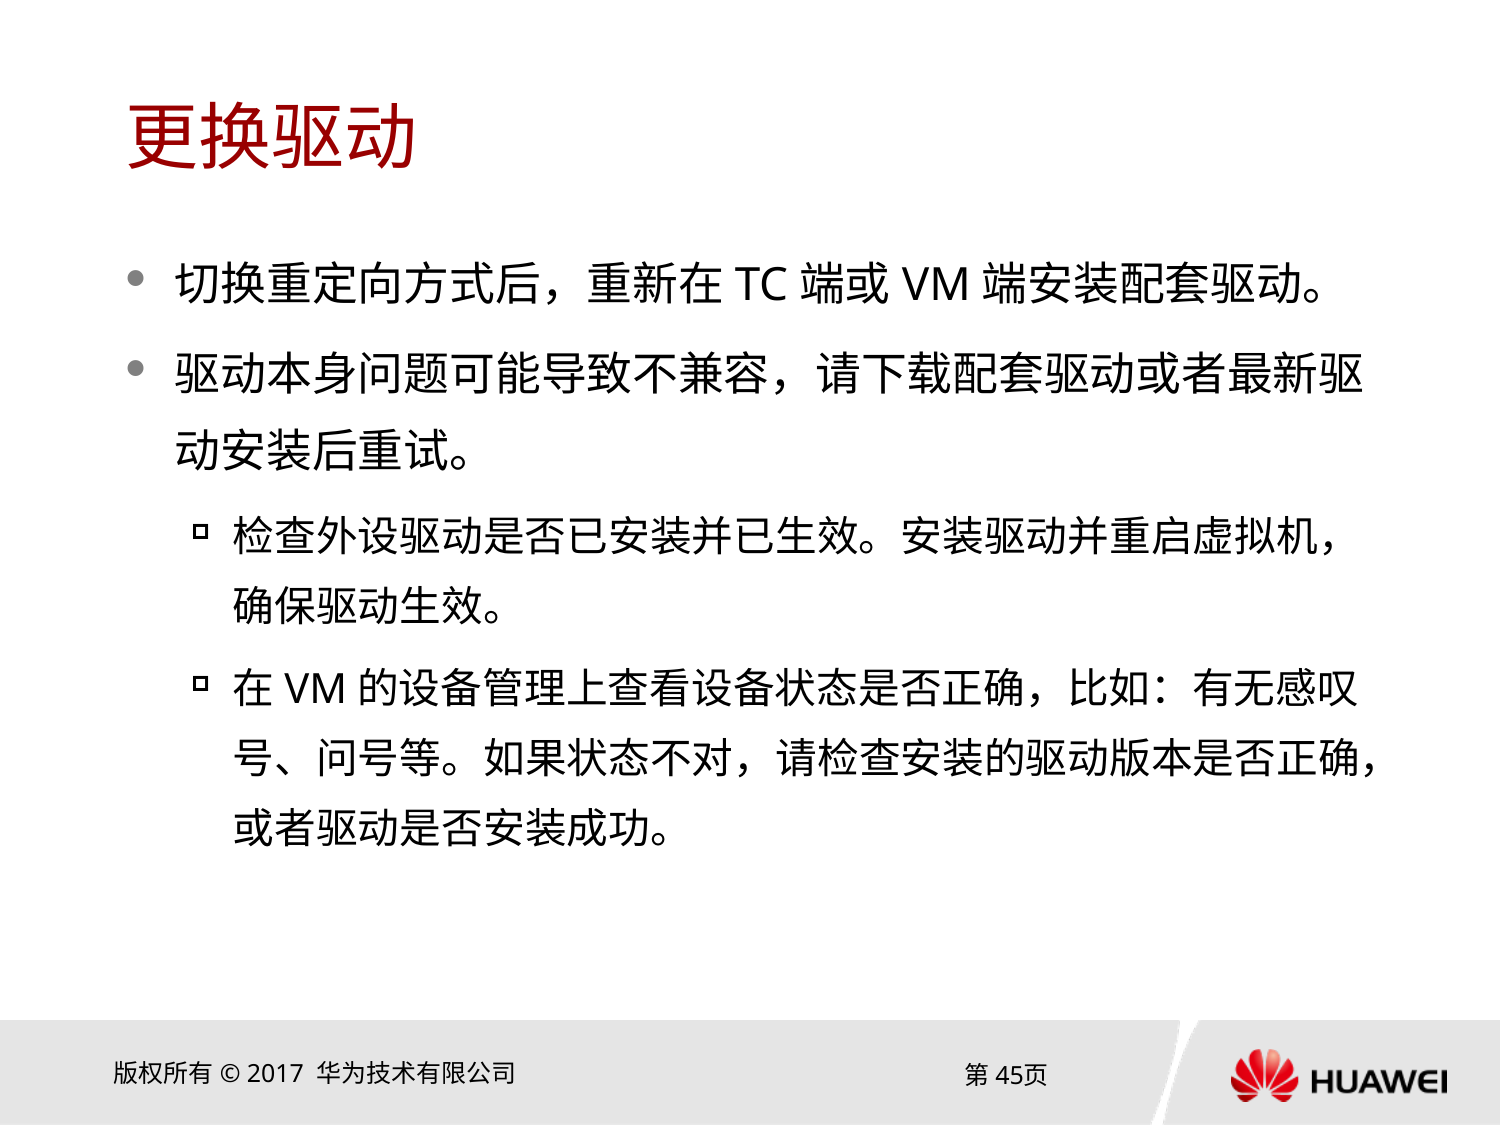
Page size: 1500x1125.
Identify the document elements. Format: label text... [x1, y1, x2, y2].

title 更换驱动 [111, 63, 1412, 207]
list 切换重定向方式后，重新在TC端或VM端安装配套驱动。 驱动本身问题可能导致不兼容，请下载配套驱动或者最新驱动安装后重试。 检查外设驱动是否已安装并已生效。安装驱动并重启虚拟机，确保驱动生效。 在VM的设备管理上查看设备状态是否正确，比如：有无感叹号、问号等。如果状态不对，请检查安装的驱动版本是否正确，或者驱动是否安装成功。 [111, 225, 1412, 870]
picture [0, 1020, 1500, 1125]
